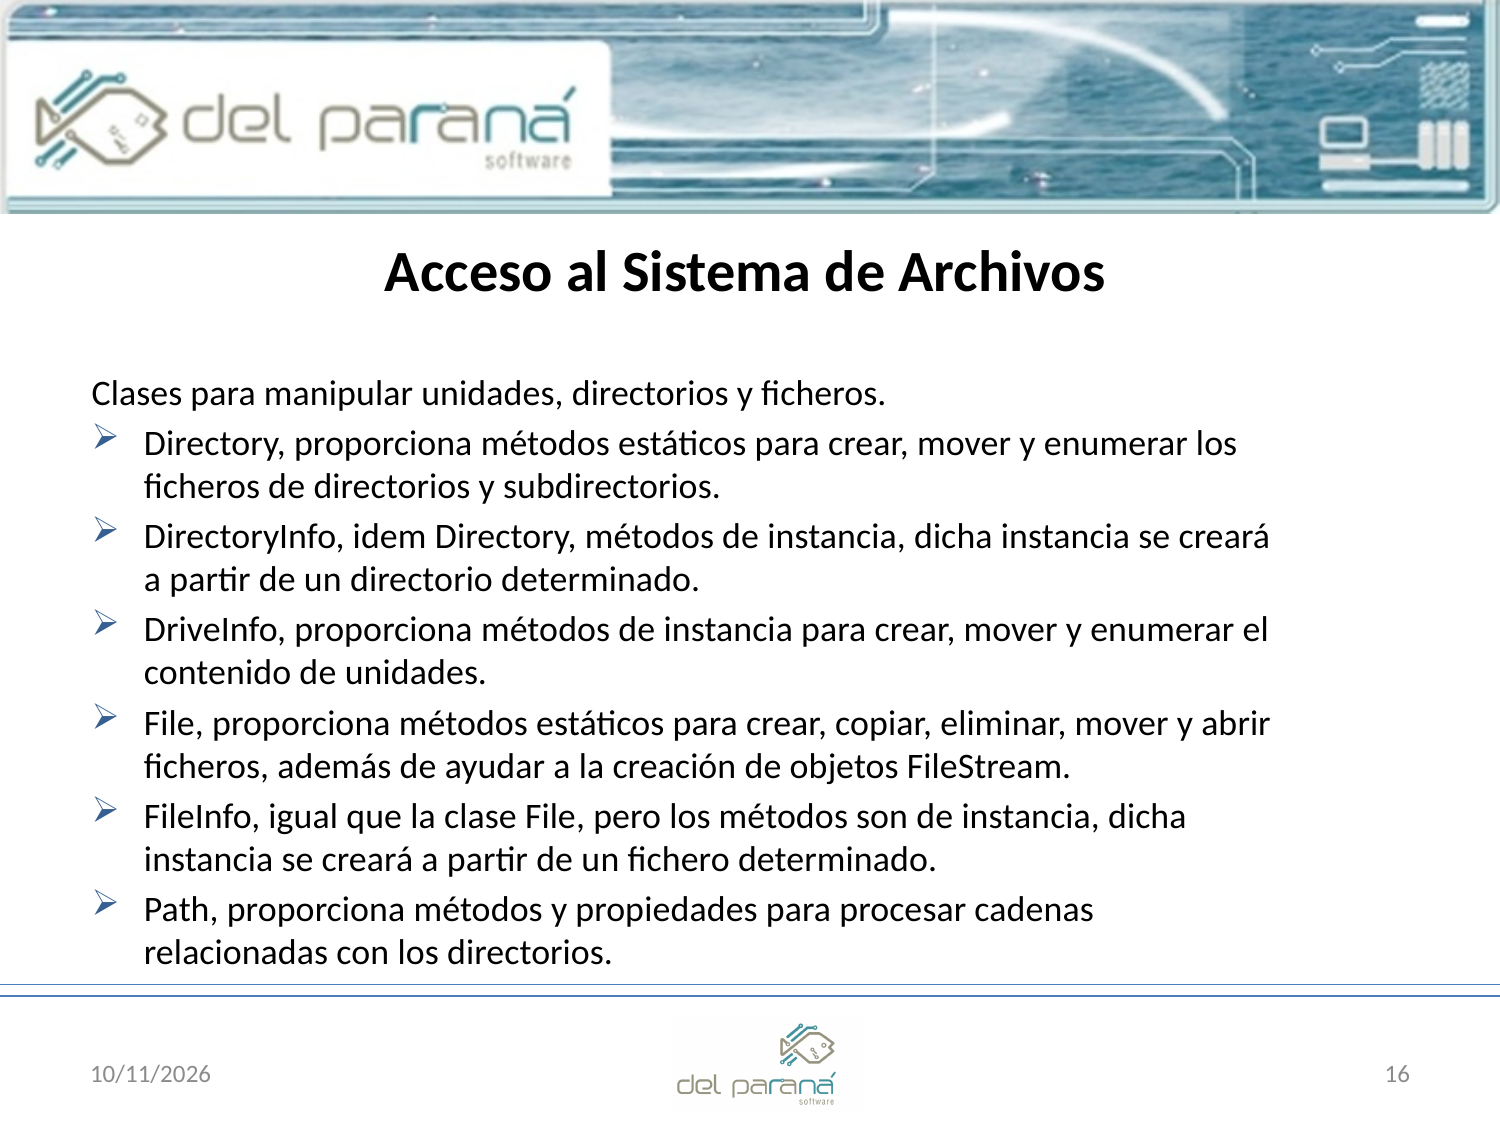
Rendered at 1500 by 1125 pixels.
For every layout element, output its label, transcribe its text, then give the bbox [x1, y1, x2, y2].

list Clases para manipular unidades, directorios y ficheros. Directory, proporciona métodos estáticos para crear, mover y enumerar los ficheros de directorios y subdirectorios. DirectoryInfo, idem Directory, métodos de instancia, dicha instancia se creará a partir de un directorio determinado. DriveInfo, proporciona métodos de instancia para crear, mover y enumerar el contenido de unidades. File, proporciona métodos estáticos para crear, copiar, eliminar, mover y abrir ficheros, además de ayudar a la creación de objetos FileStream. FileInfo, igual que la clase File, pero los métodos son de instancia, dicha instancia se creará a partir de un fichero determinado. Path, proporciona métodos y propiedades para procesar cadenas relacionadas con los directorios. [76, 361, 1301, 980]
title Acceso al Sistema de Archivos [70, 222, 1421, 315]
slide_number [75, 1042, 425, 1103]
slide_number 16 [1074, 1042, 1425, 1103]
picture [0, 0, 1500, 214]
picture [667, 1015, 868, 1114]
